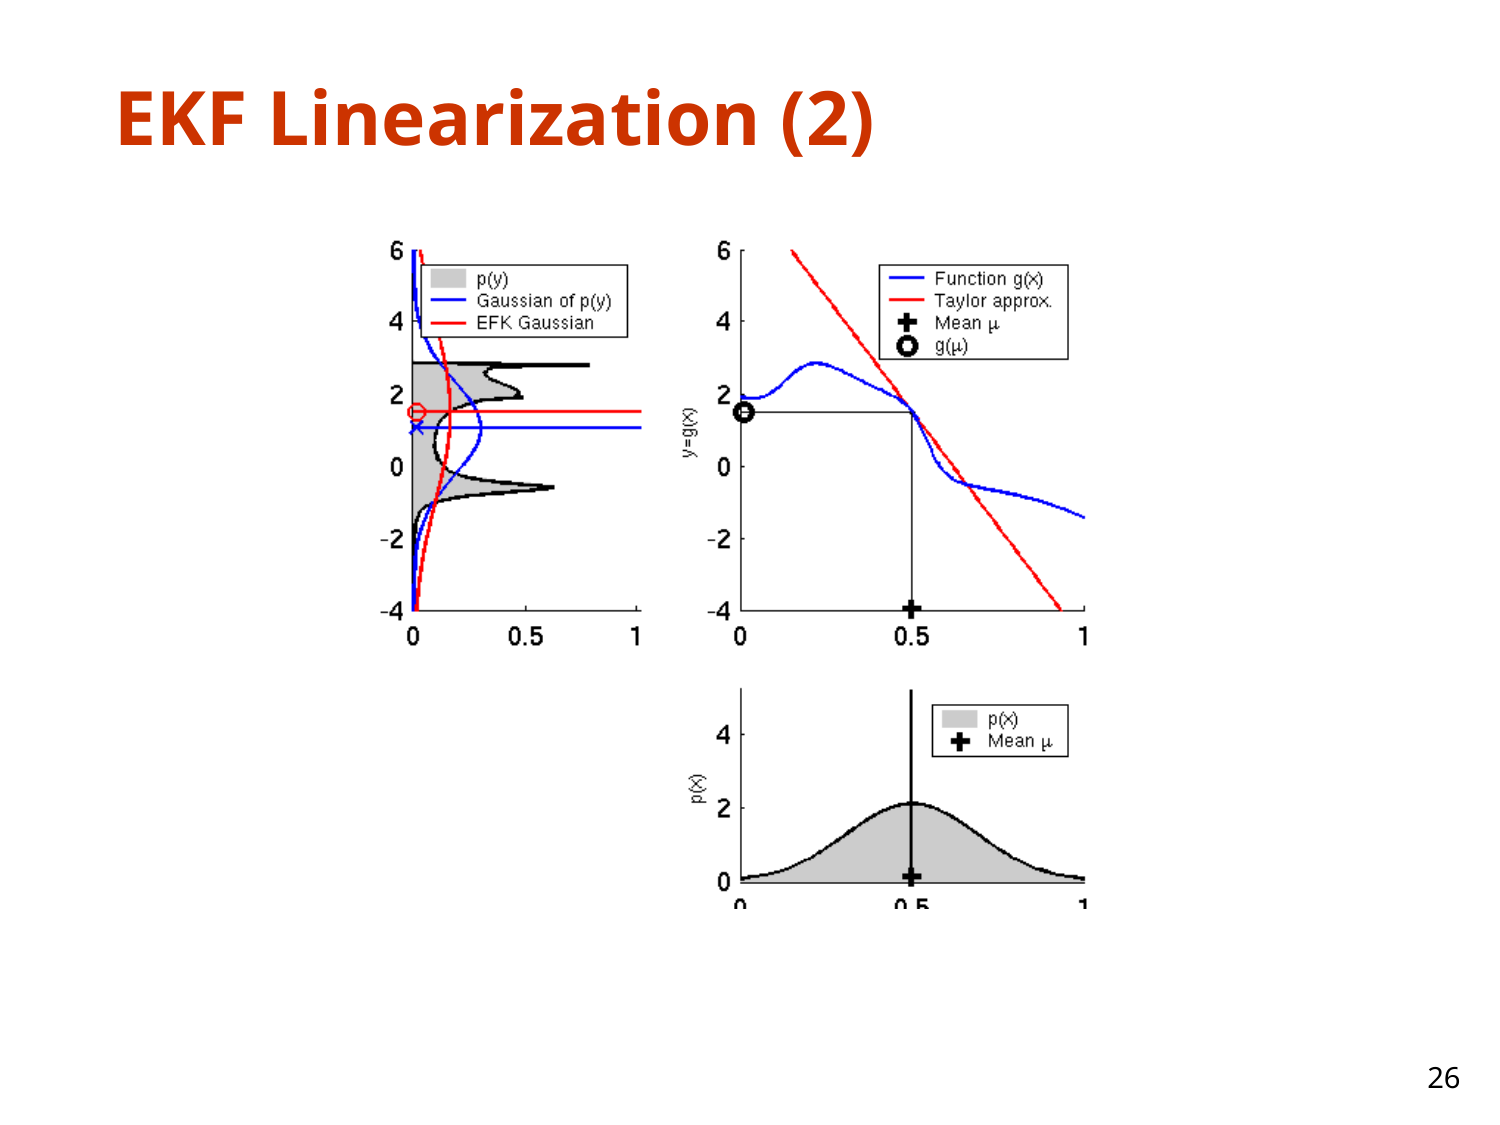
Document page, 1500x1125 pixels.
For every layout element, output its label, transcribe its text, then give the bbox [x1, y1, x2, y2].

title EKF Linearization (2) [99, 62, 1482, 168]
slide_number 26 [1375, 1031, 1476, 1107]
picture [375, 215, 1125, 910]
